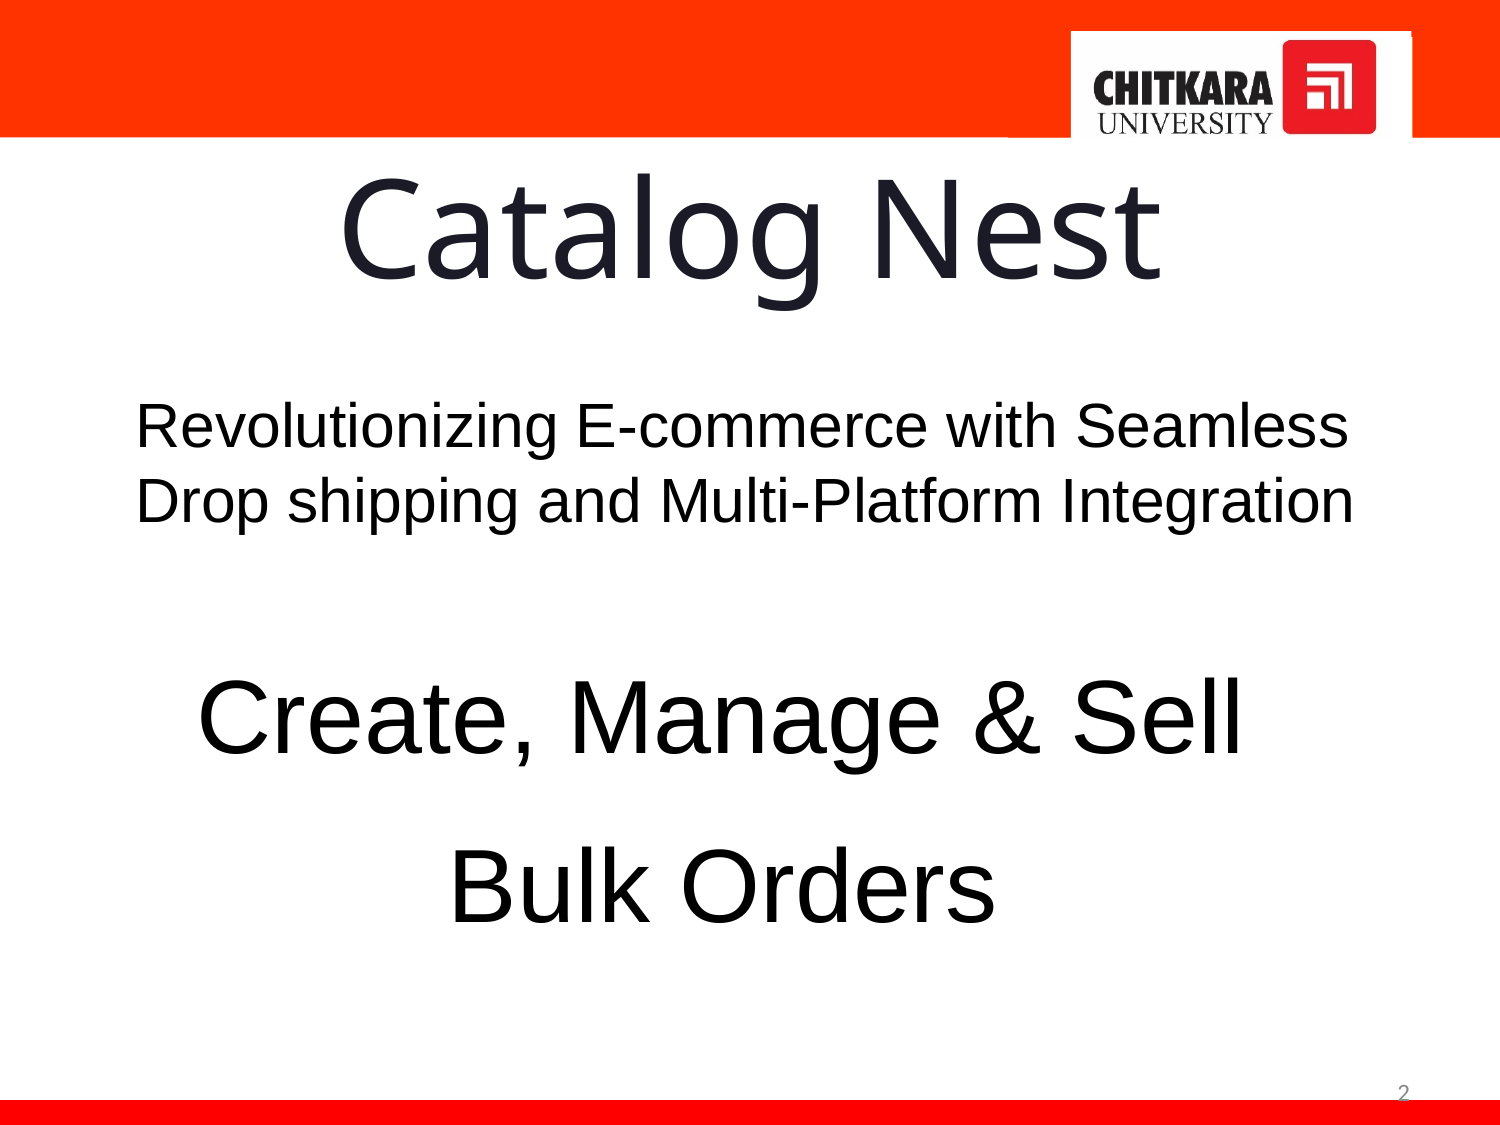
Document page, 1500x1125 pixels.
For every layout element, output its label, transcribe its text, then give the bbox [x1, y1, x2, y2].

slide_number 2 [1074, 1079, 1425, 1103]
text_box Bulk Orders [432, 810, 1305, 951]
text_box Catalog Nest [195, 133, 1305, 313]
text_box Create, Manage & Sell [181, 641, 1439, 782]
text_box Revolutionizing E-commerce with Seamless Drop shipping and Multi-Platform Integration [120, 377, 1401, 542]
picture [1074, 37, 1391, 138]
